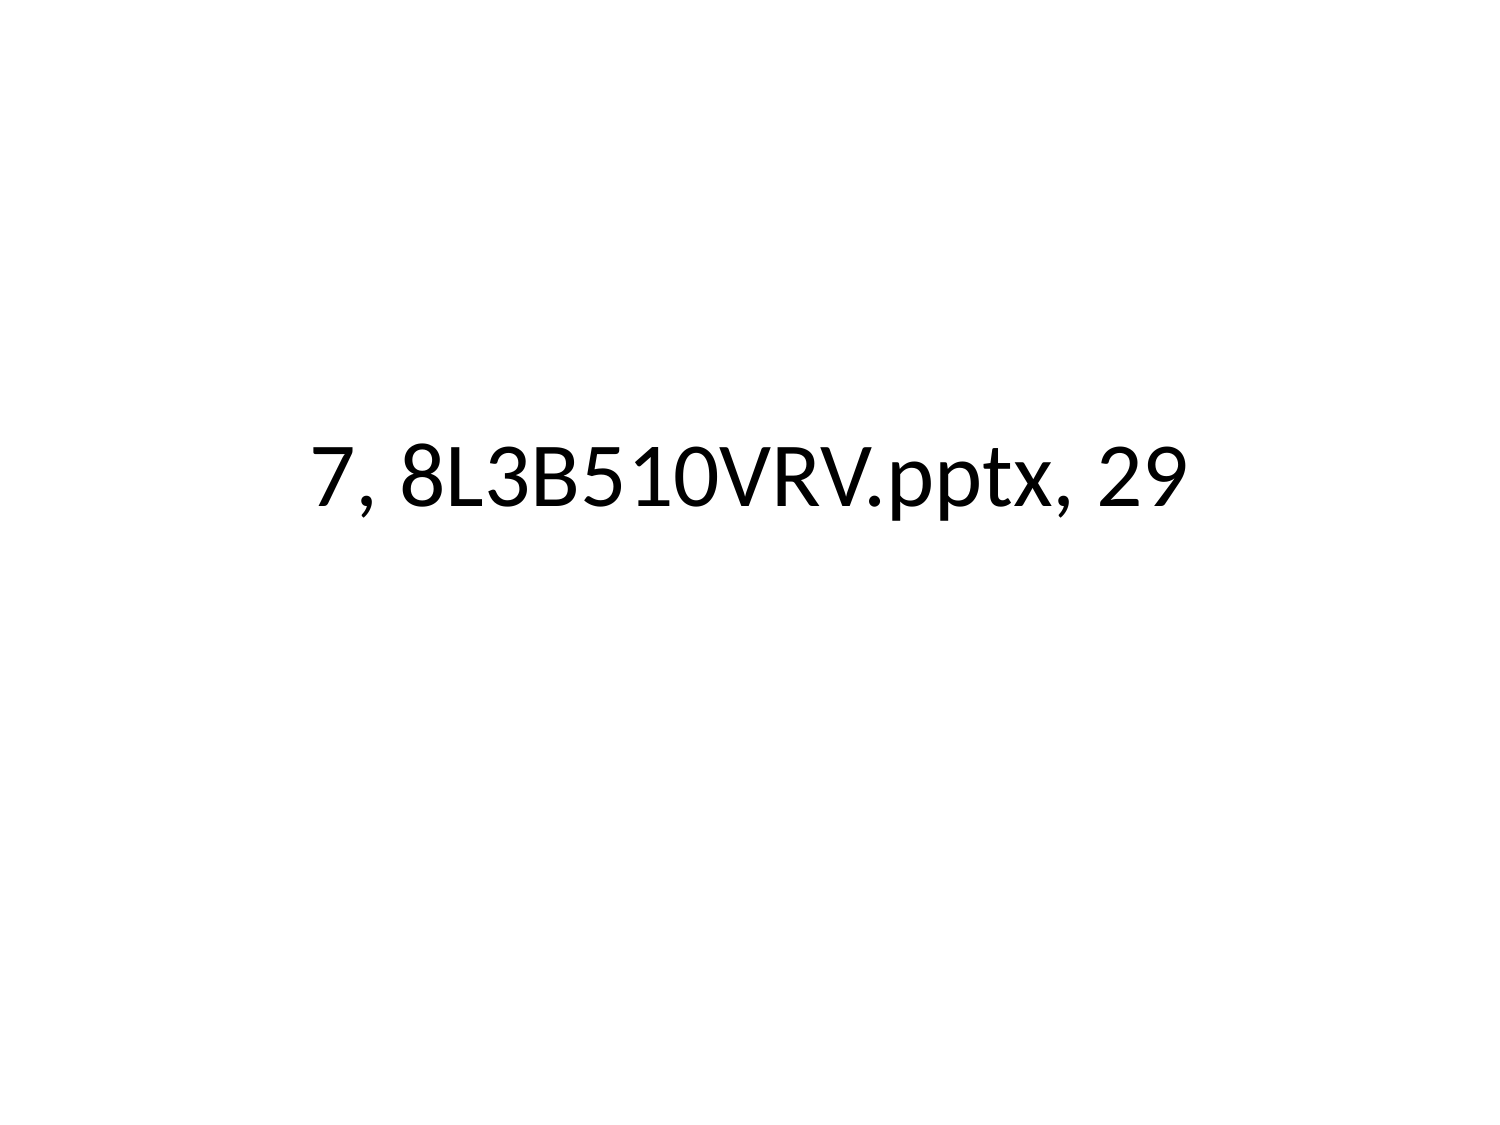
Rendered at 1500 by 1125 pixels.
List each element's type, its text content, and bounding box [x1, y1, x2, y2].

title 7, 8L3B510VRV.pptx, 29 [112, 349, 1388, 591]
